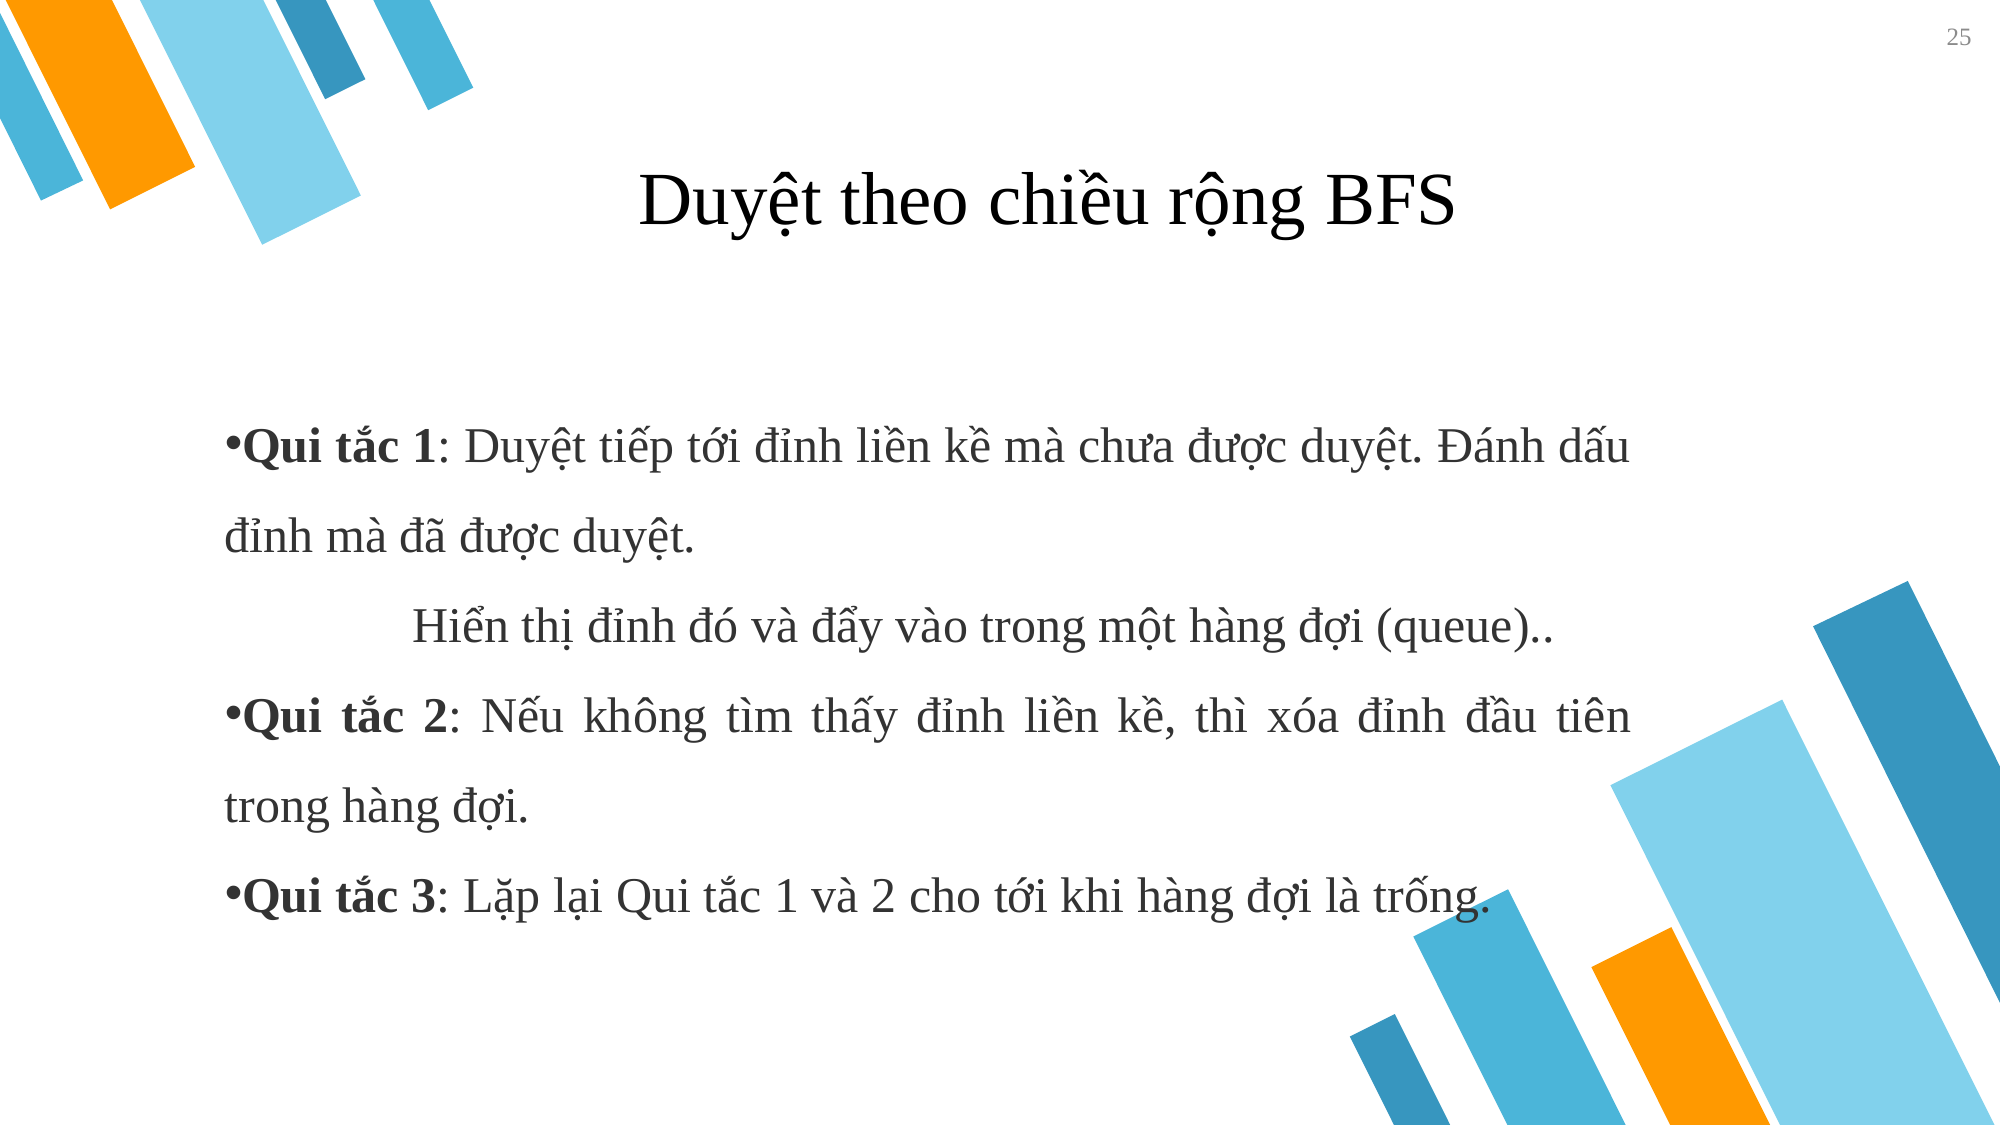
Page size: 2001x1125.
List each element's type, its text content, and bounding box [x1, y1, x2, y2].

slide_number 25 [1871, 0, 1992, 87]
text_box Qui tắc 1: Duyệt tiếp tới đỉnh liền kề mà chưa được duyệt. Đánh dấu đỉnh mà đã được duyệt. Hiển thị đỉnh đó và đẩy vào trong một hàng đợi (queue).. Qui tắc 2: Nếu không tìm thấy đỉnh liền kề, thì xóa đỉnh đầu tiên trong hàng đợi. Qui tắc 3: Lặp lại Qui tắc 1 và 2 cho tới khi hàng đợi là trống. [210, 374, 1647, 930]
text_box Duyệt theo chiều rộng BFS [623, 141, 1626, 247]
